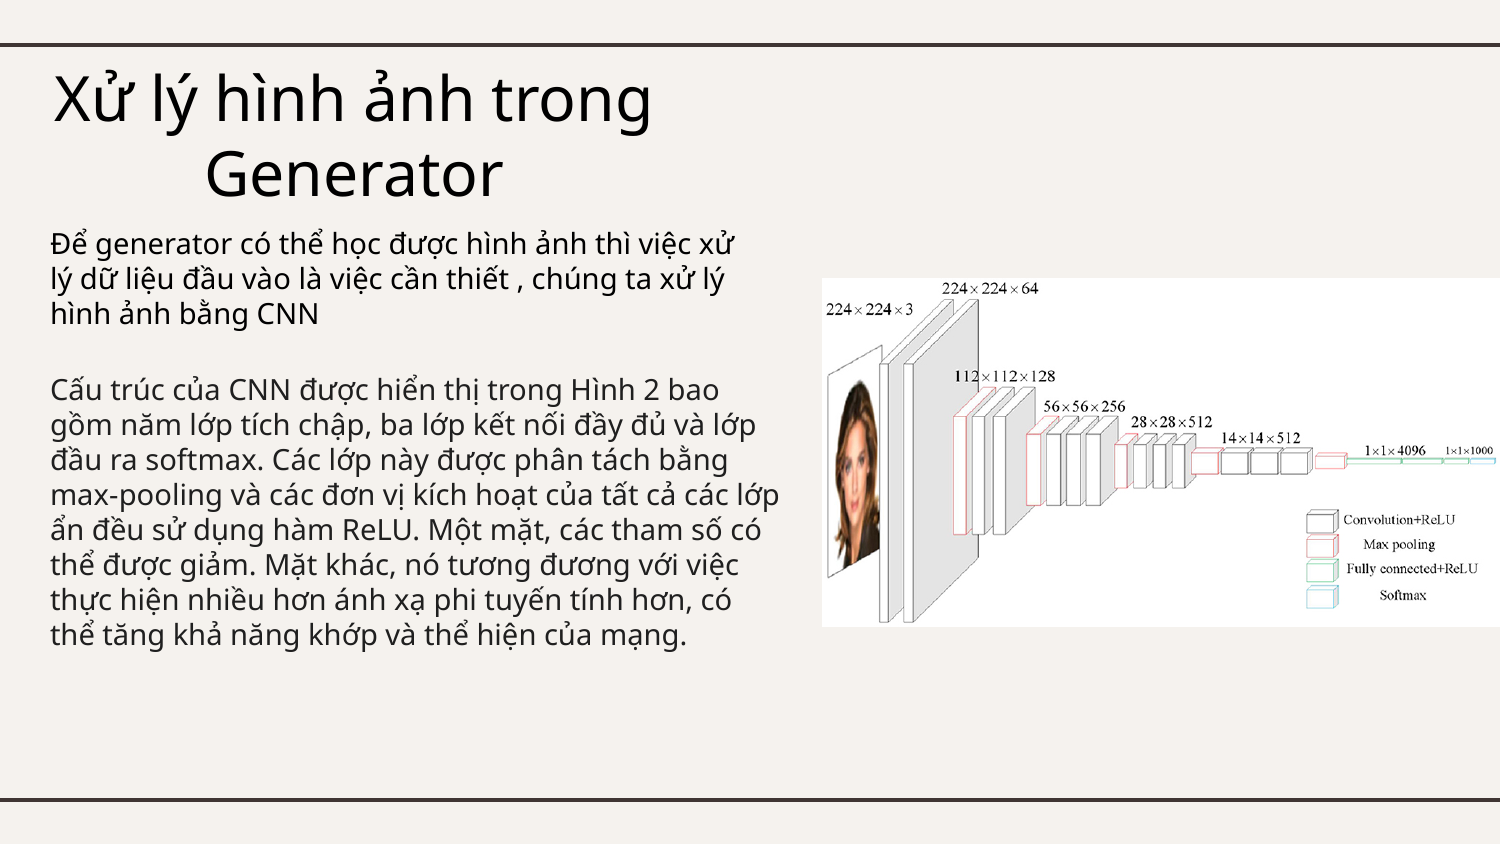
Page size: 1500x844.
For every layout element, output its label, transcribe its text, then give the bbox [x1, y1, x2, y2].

text_box Cấu trúc của CNN được hiển thị trong Hình 2 bao gồm năm lớp tích chập, ba lớp kết nối đầy đủ và lớp đầu ra softmax. Các lớp này được phân tách bằng max-pooling và các đơn vị kích hoạt của tất cả các lớp ẩn đều sử dụng hàm ReLU. Một mặt, các tham số có thể được giảm. Mặt khác, nó tương đương với việc thực hiện nhiều hơn ánh xạ phi tuyến tính hơn, có thể tăng khả năng khớp và thể hiện của mạng. [35, 363, 799, 659]
picture [821, 278, 1500, 627]
text_box Để generator có thể học được hình ảnh thì việc xử lý dữ liệu đầu vào là việc cần thiết , chúng ta xử lý hình ảnh bằng CNN [35, 217, 764, 338]
title Xử lý hình ảnh trong Generator [0, 44, 710, 126]
